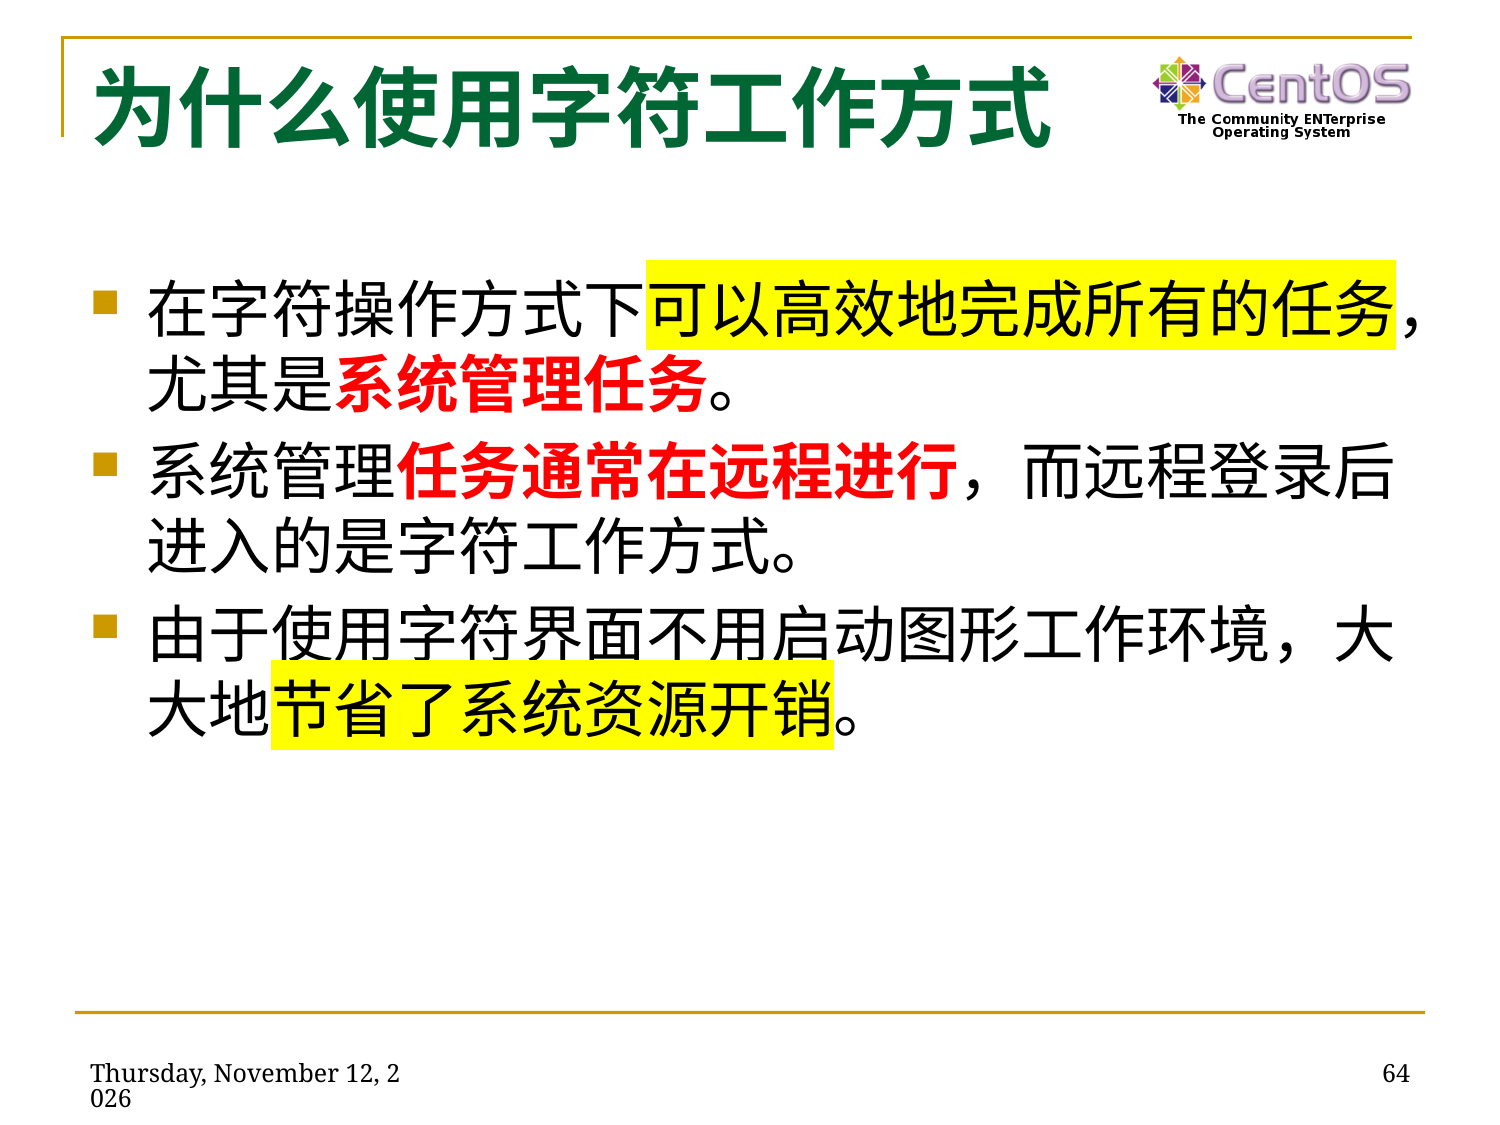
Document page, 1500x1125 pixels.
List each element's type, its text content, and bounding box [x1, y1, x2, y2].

footer [359, 1022, 1247, 1099]
list 在字符操作方式下可以高效地完成所有的任务，尤其是系统管理任务。 系统管理任务通常在远程进行，而远程登录后进入的是字符工作方式。 由于使用字符界面不用启动图形工作环境，大大地节省了系统资源开销。 [75, 262, 1425, 1006]
slide_number 64 [1074, 1023, 1426, 1100]
title 为什么使用字符工作方式 [75, 45, 1425, 233]
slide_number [74, 1023, 426, 1100]
